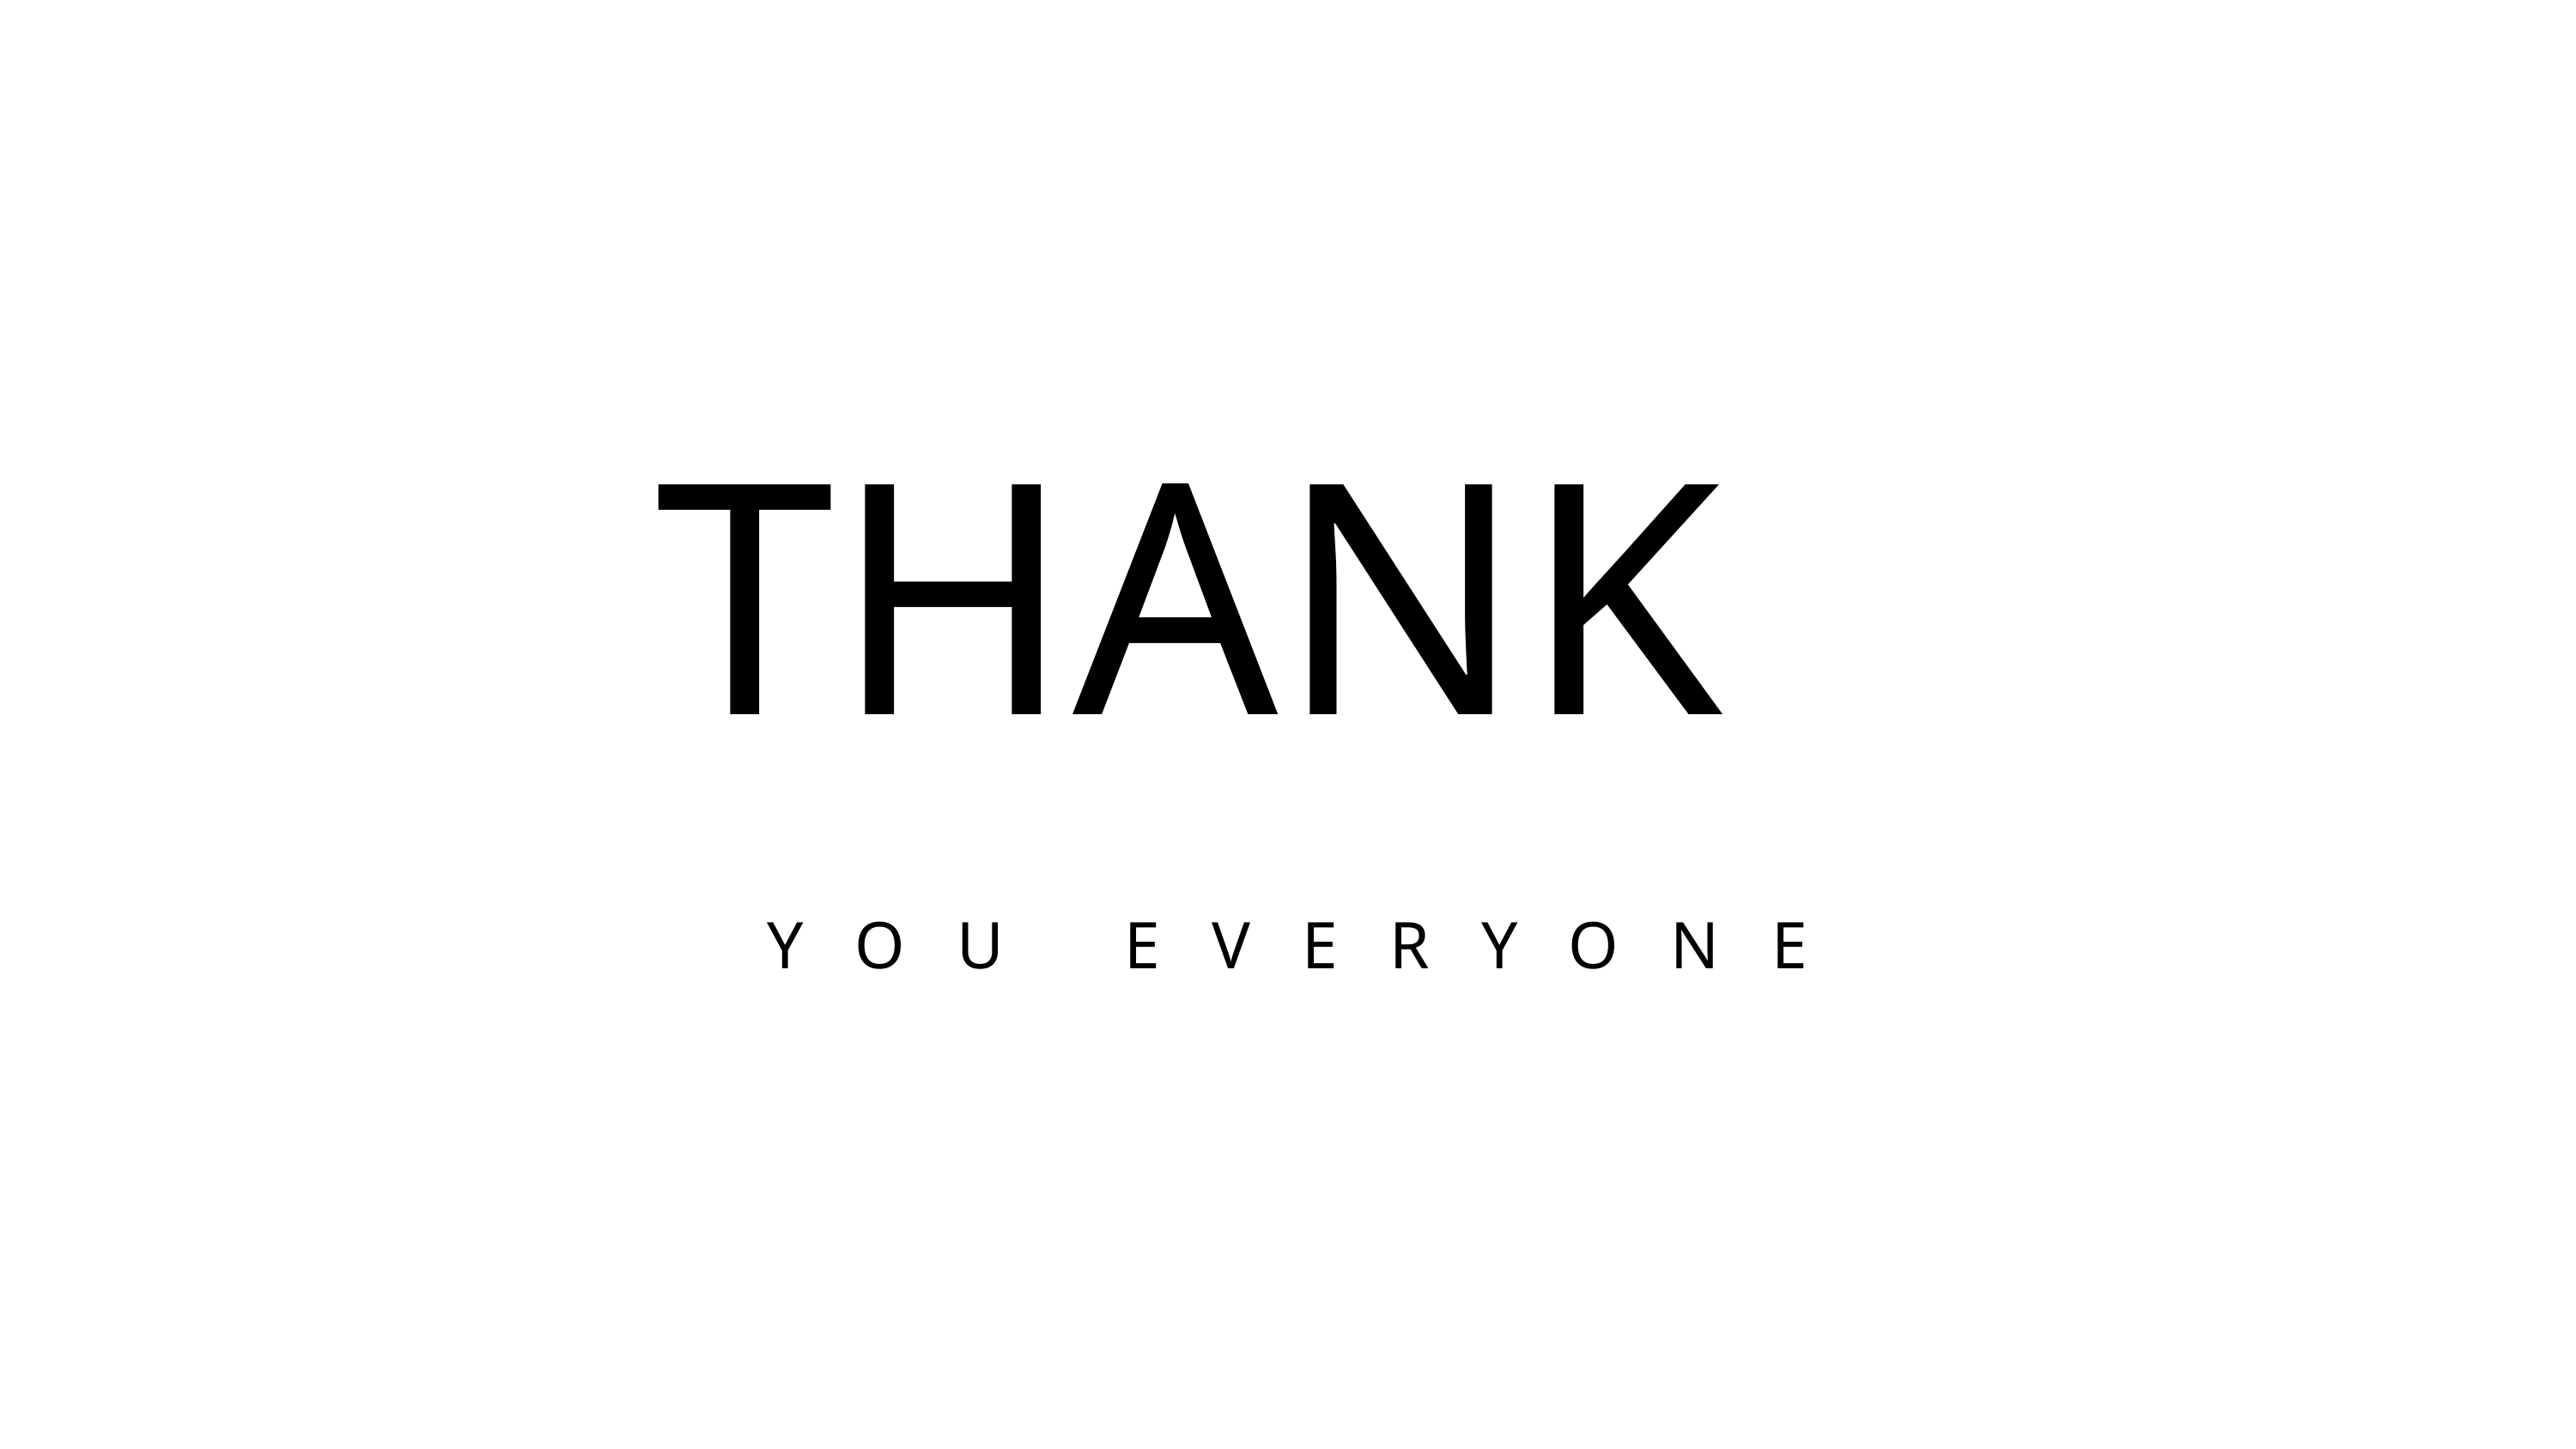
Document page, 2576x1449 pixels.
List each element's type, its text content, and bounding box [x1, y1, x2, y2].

text_box YOU EVERYONE [538, 897, 2038, 988]
text_box THANK [302, 386, 2076, 786]
